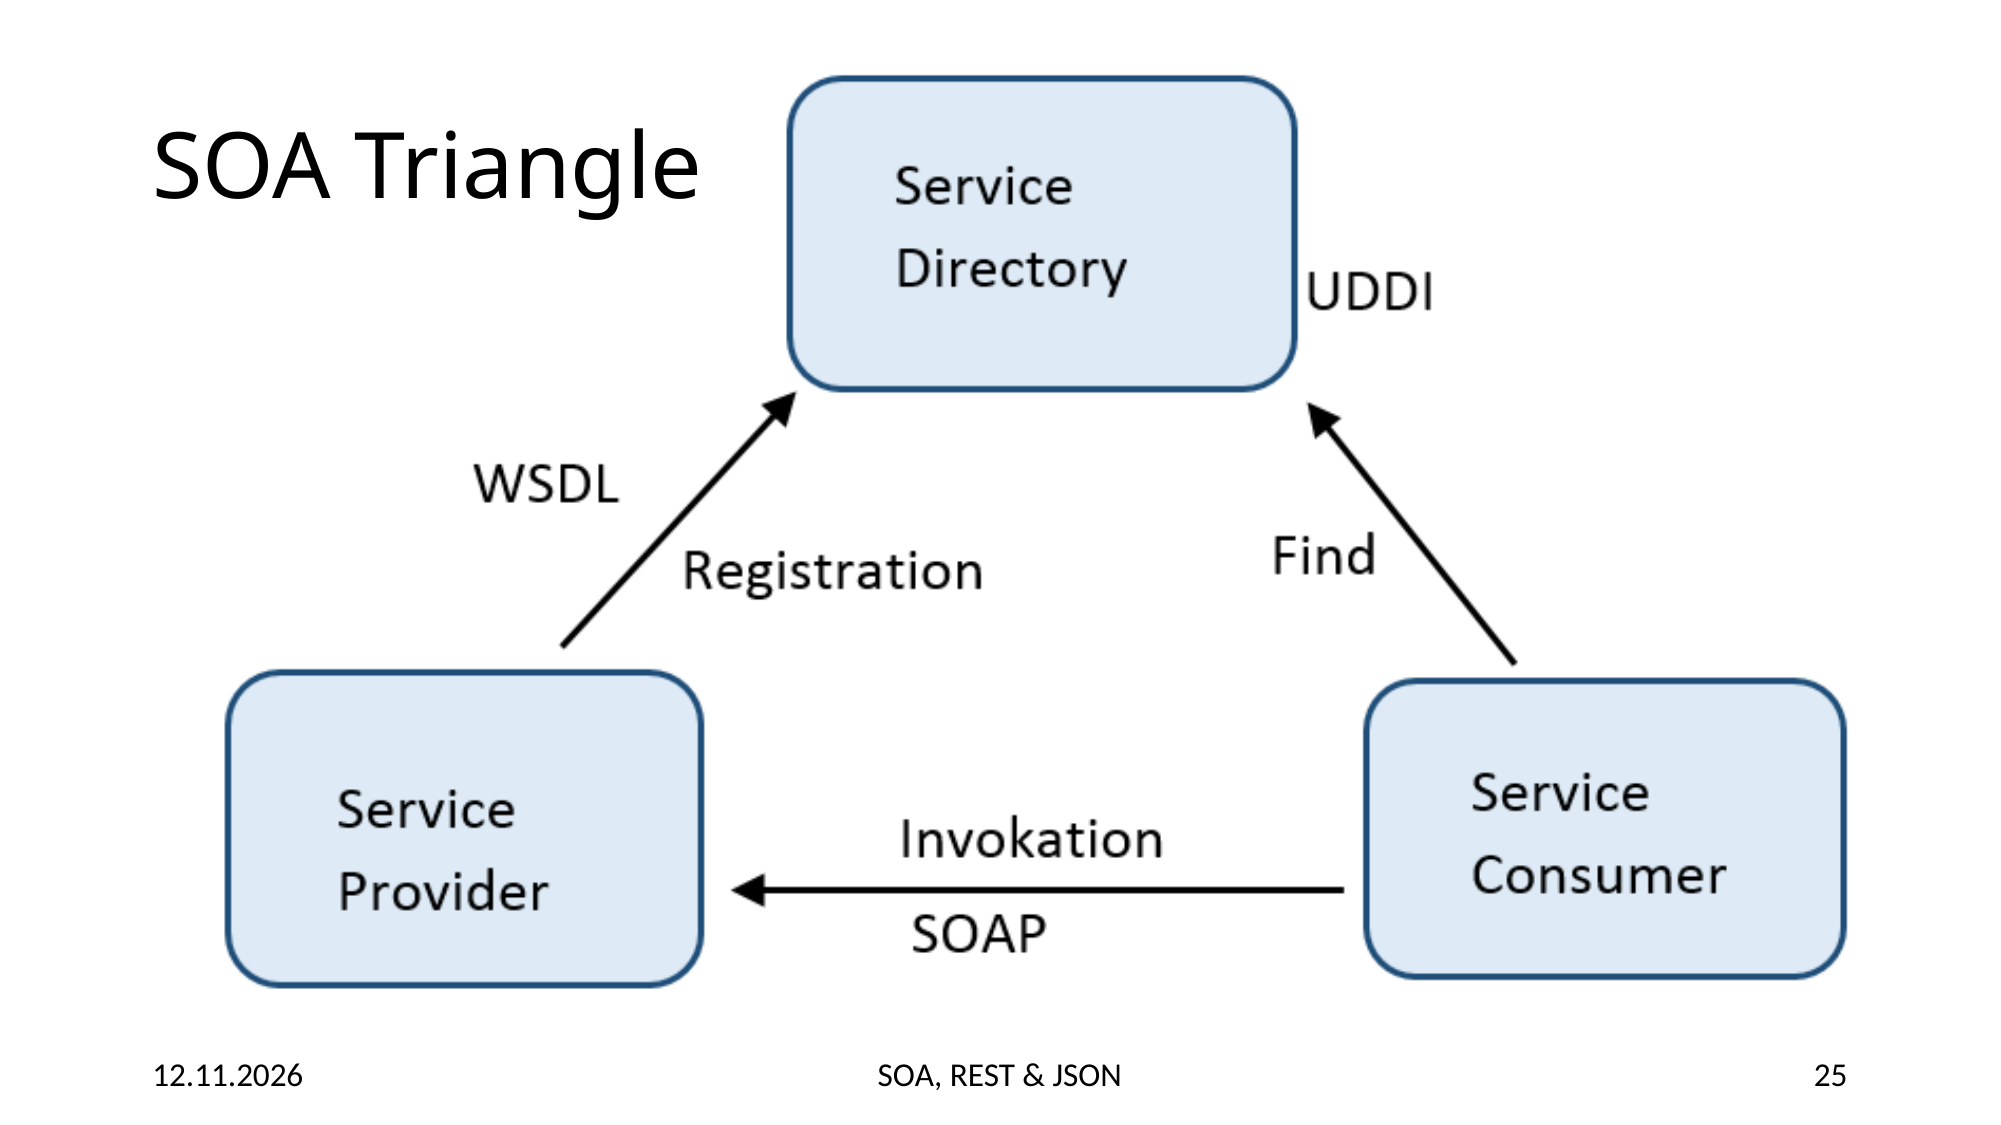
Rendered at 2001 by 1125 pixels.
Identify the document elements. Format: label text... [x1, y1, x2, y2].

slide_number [137, 1042, 588, 1103]
picture [199, 40, 1896, 1027]
footer SOA, REST & JSON [662, 1042, 1338, 1103]
title SOA Triangle [137, 59, 199, 278]
slide_number 25 [1412, 1042, 1863, 1103]
